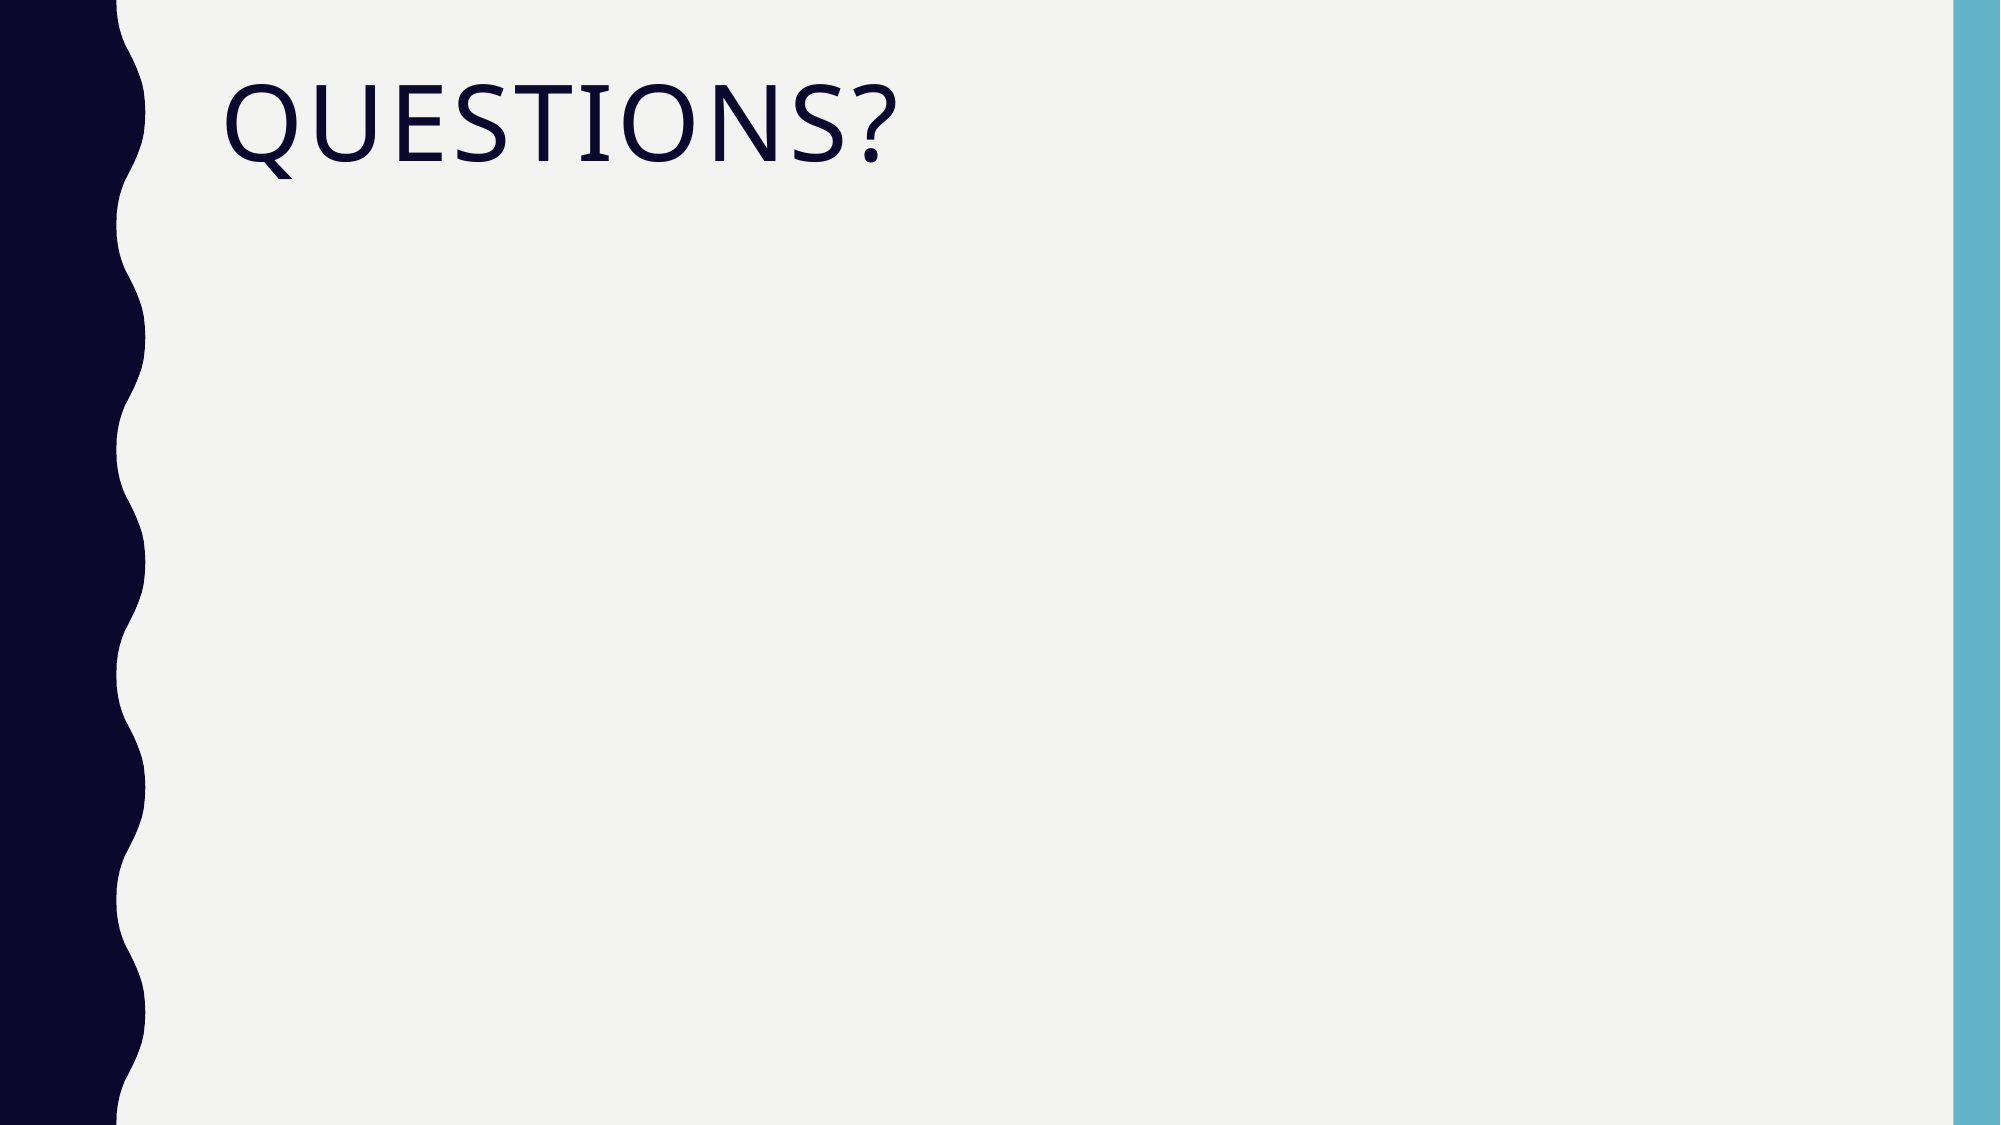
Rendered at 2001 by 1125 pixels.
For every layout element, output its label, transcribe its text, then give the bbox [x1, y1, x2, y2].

title Questions? [205, 62, 1875, 308]
